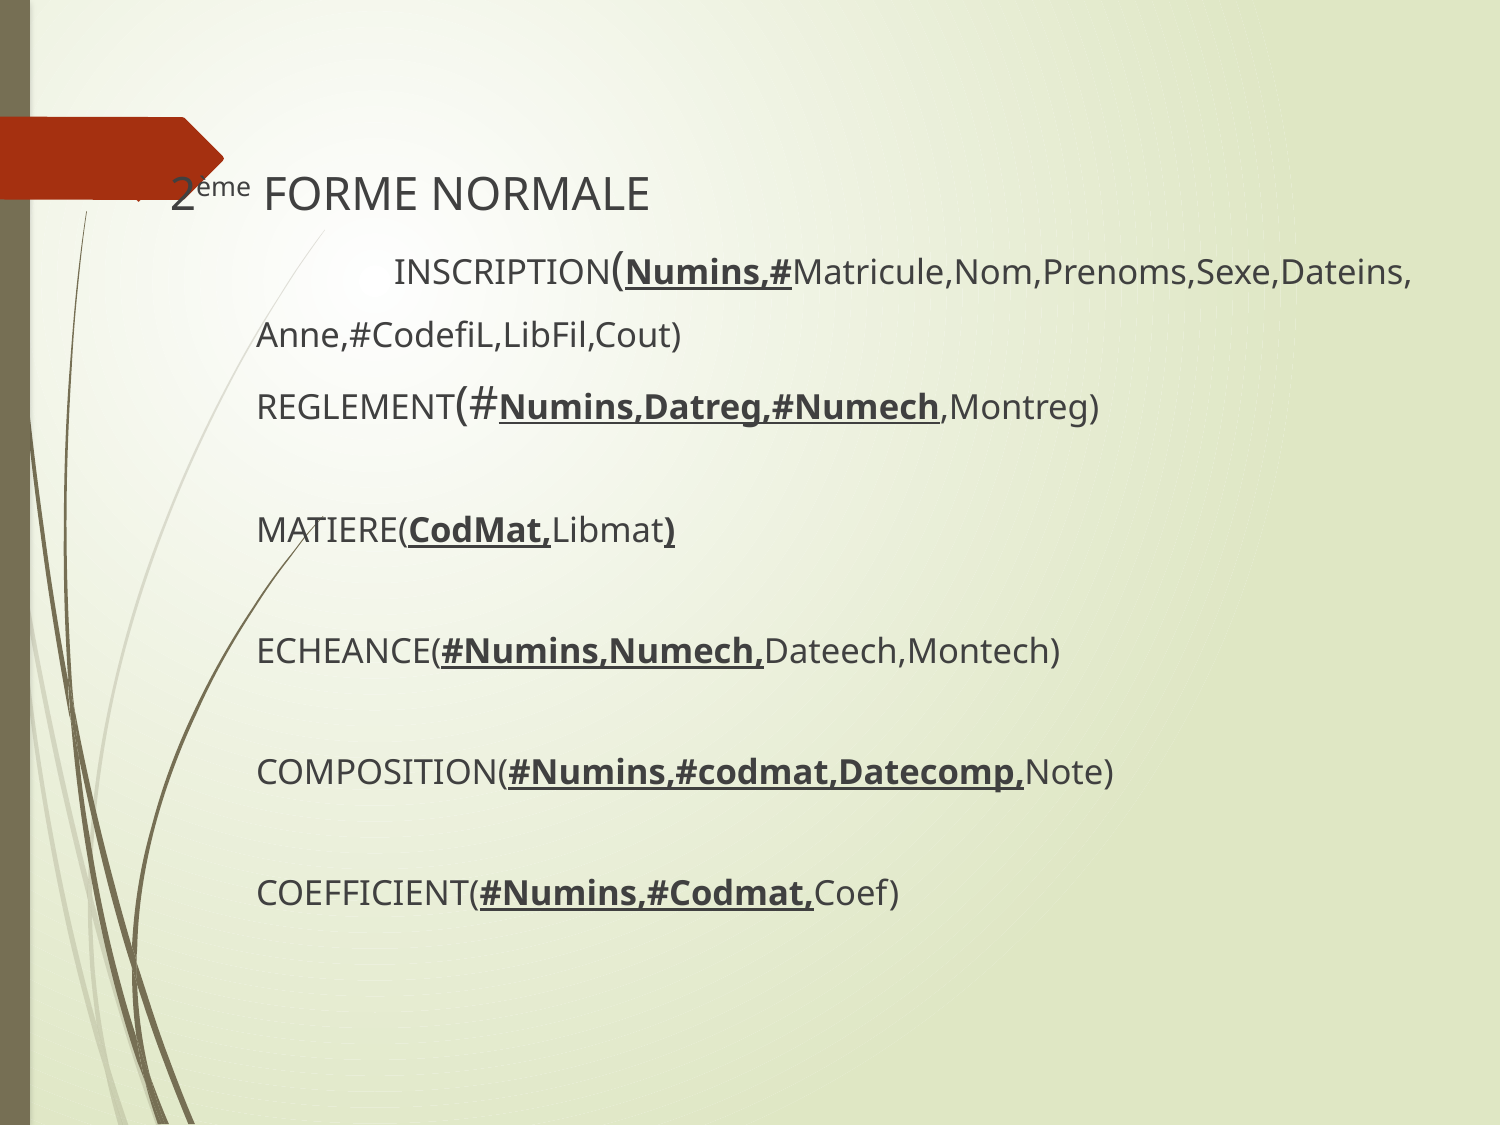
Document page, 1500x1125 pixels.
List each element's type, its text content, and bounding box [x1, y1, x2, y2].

list 2ème FORME NORMALE INSCRIPTION(Numins,#Matricule,Nom,Prenoms,Sexe,Dateins, Anne,#CodefiL,LibFil,Cout) REGLEMENT(#Numins,Datreg,#Numech,Montreg) MATIERE(CodMat,Libmat) ECHEANCE(#Numins,Numech,Dateech,Montech) COMPOSITION(#Numins,#codmat,Datecomp,Note) COEFFICIENT(#Numins,#Codmat,Coef) [103, 156, 1471, 985]
